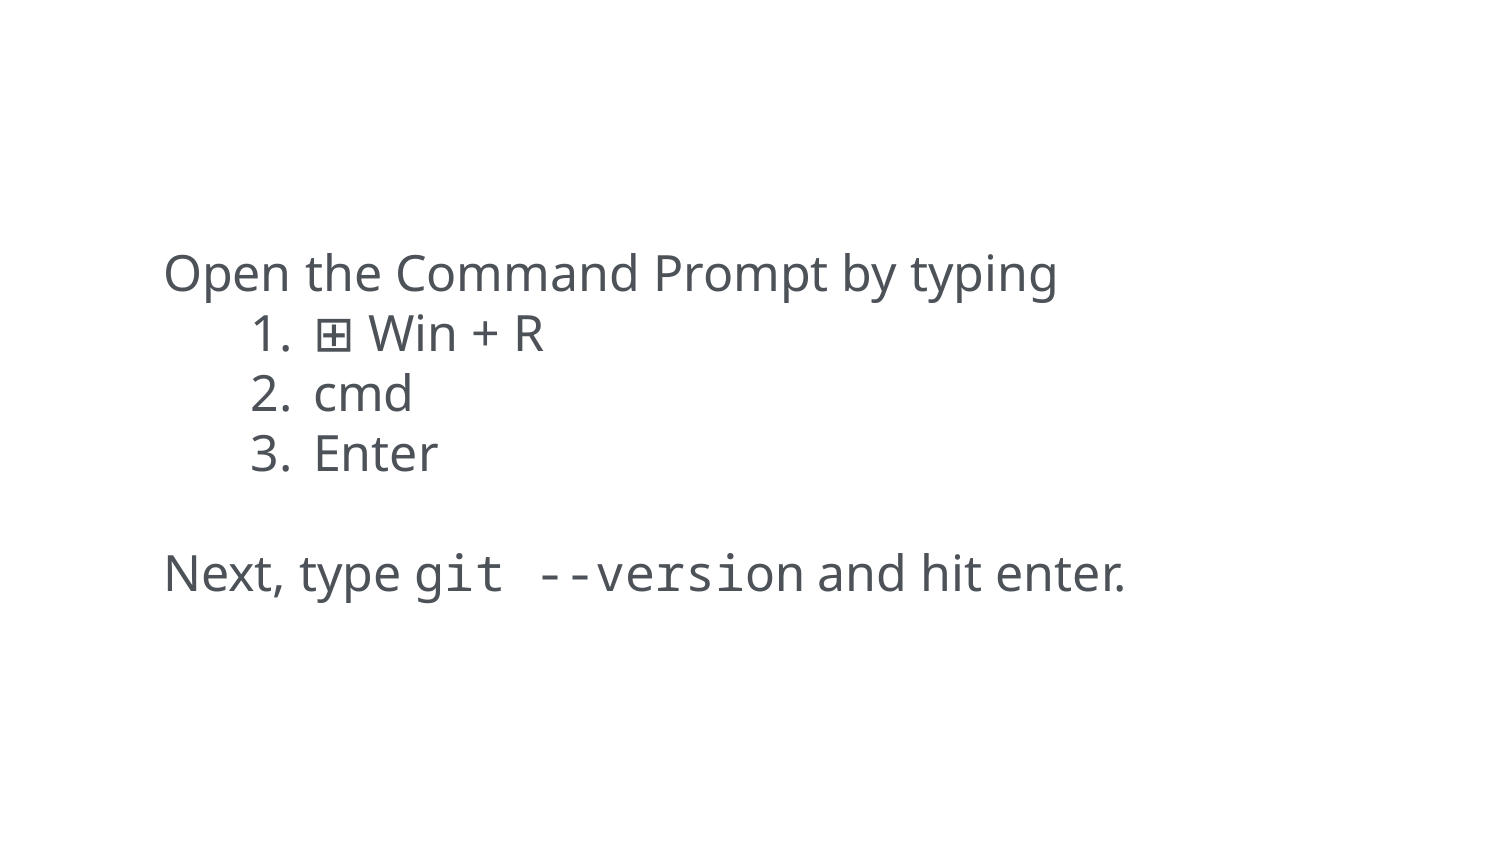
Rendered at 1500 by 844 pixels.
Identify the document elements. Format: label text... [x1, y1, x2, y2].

text_box Open the Command Prompt by typing ⊞ Win + R cmd Enter Next, type git --version and hit enter. [148, 190, 1352, 654]
